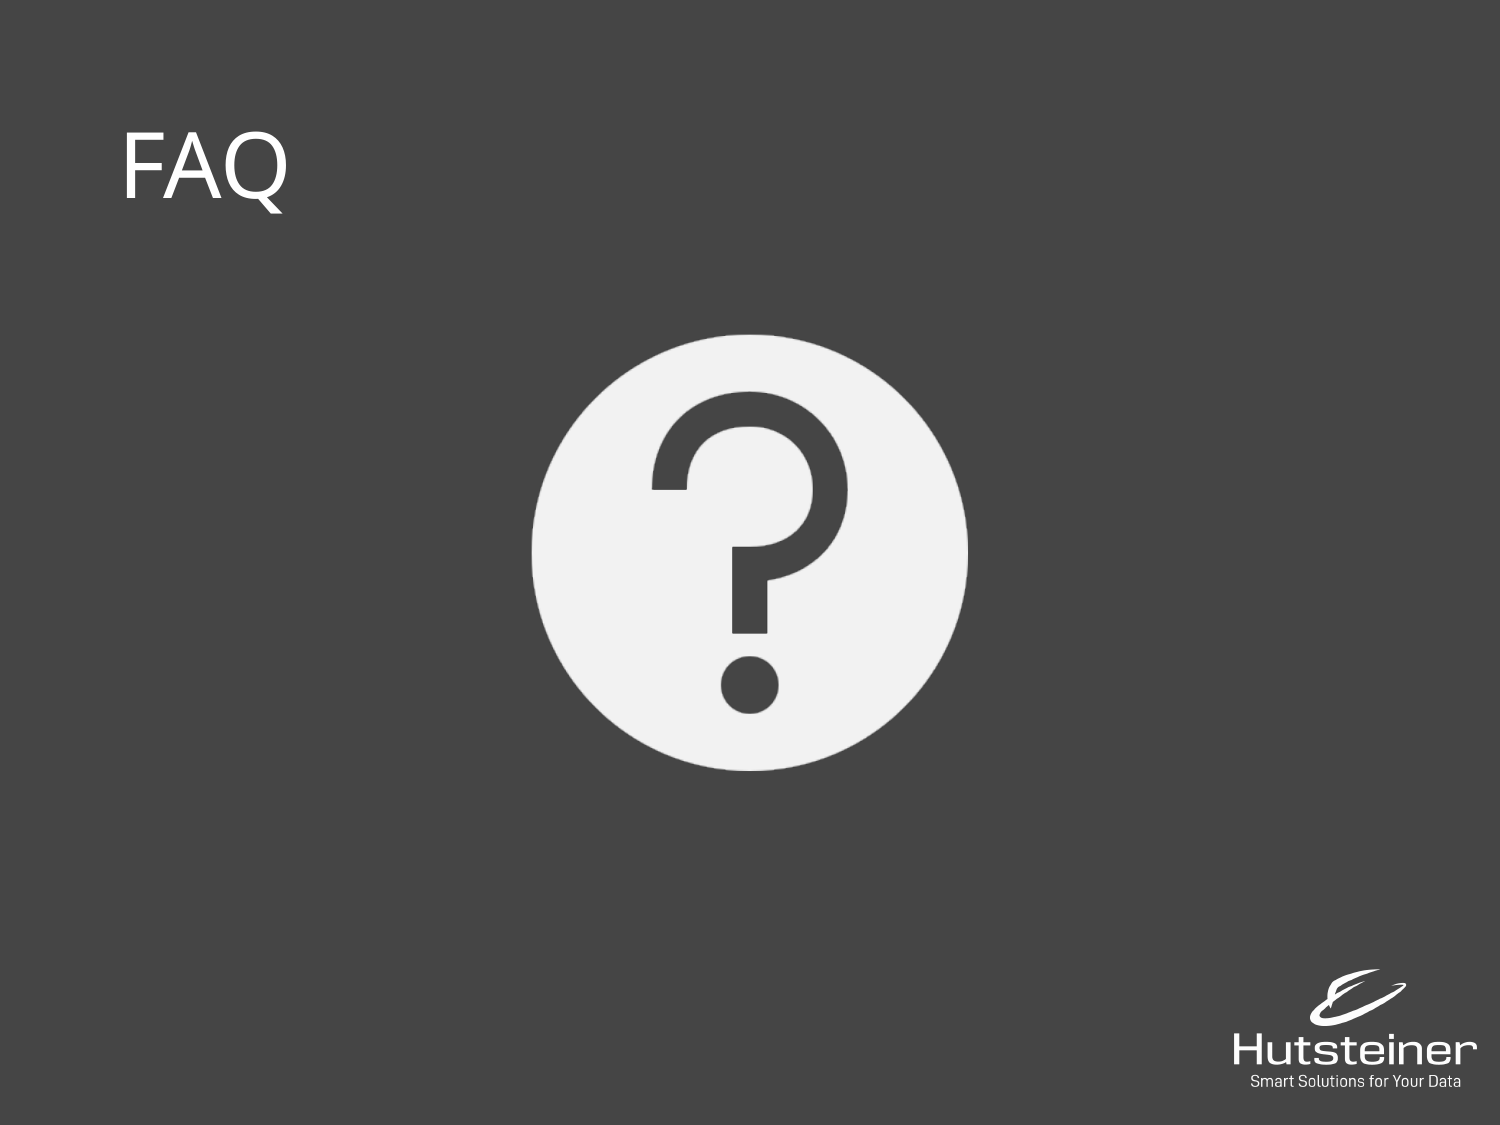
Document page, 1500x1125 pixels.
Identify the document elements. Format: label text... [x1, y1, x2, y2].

picture [1234, 969, 1477, 1087]
title FAQ [103, 59, 1397, 278]
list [474, 277, 1026, 829]
